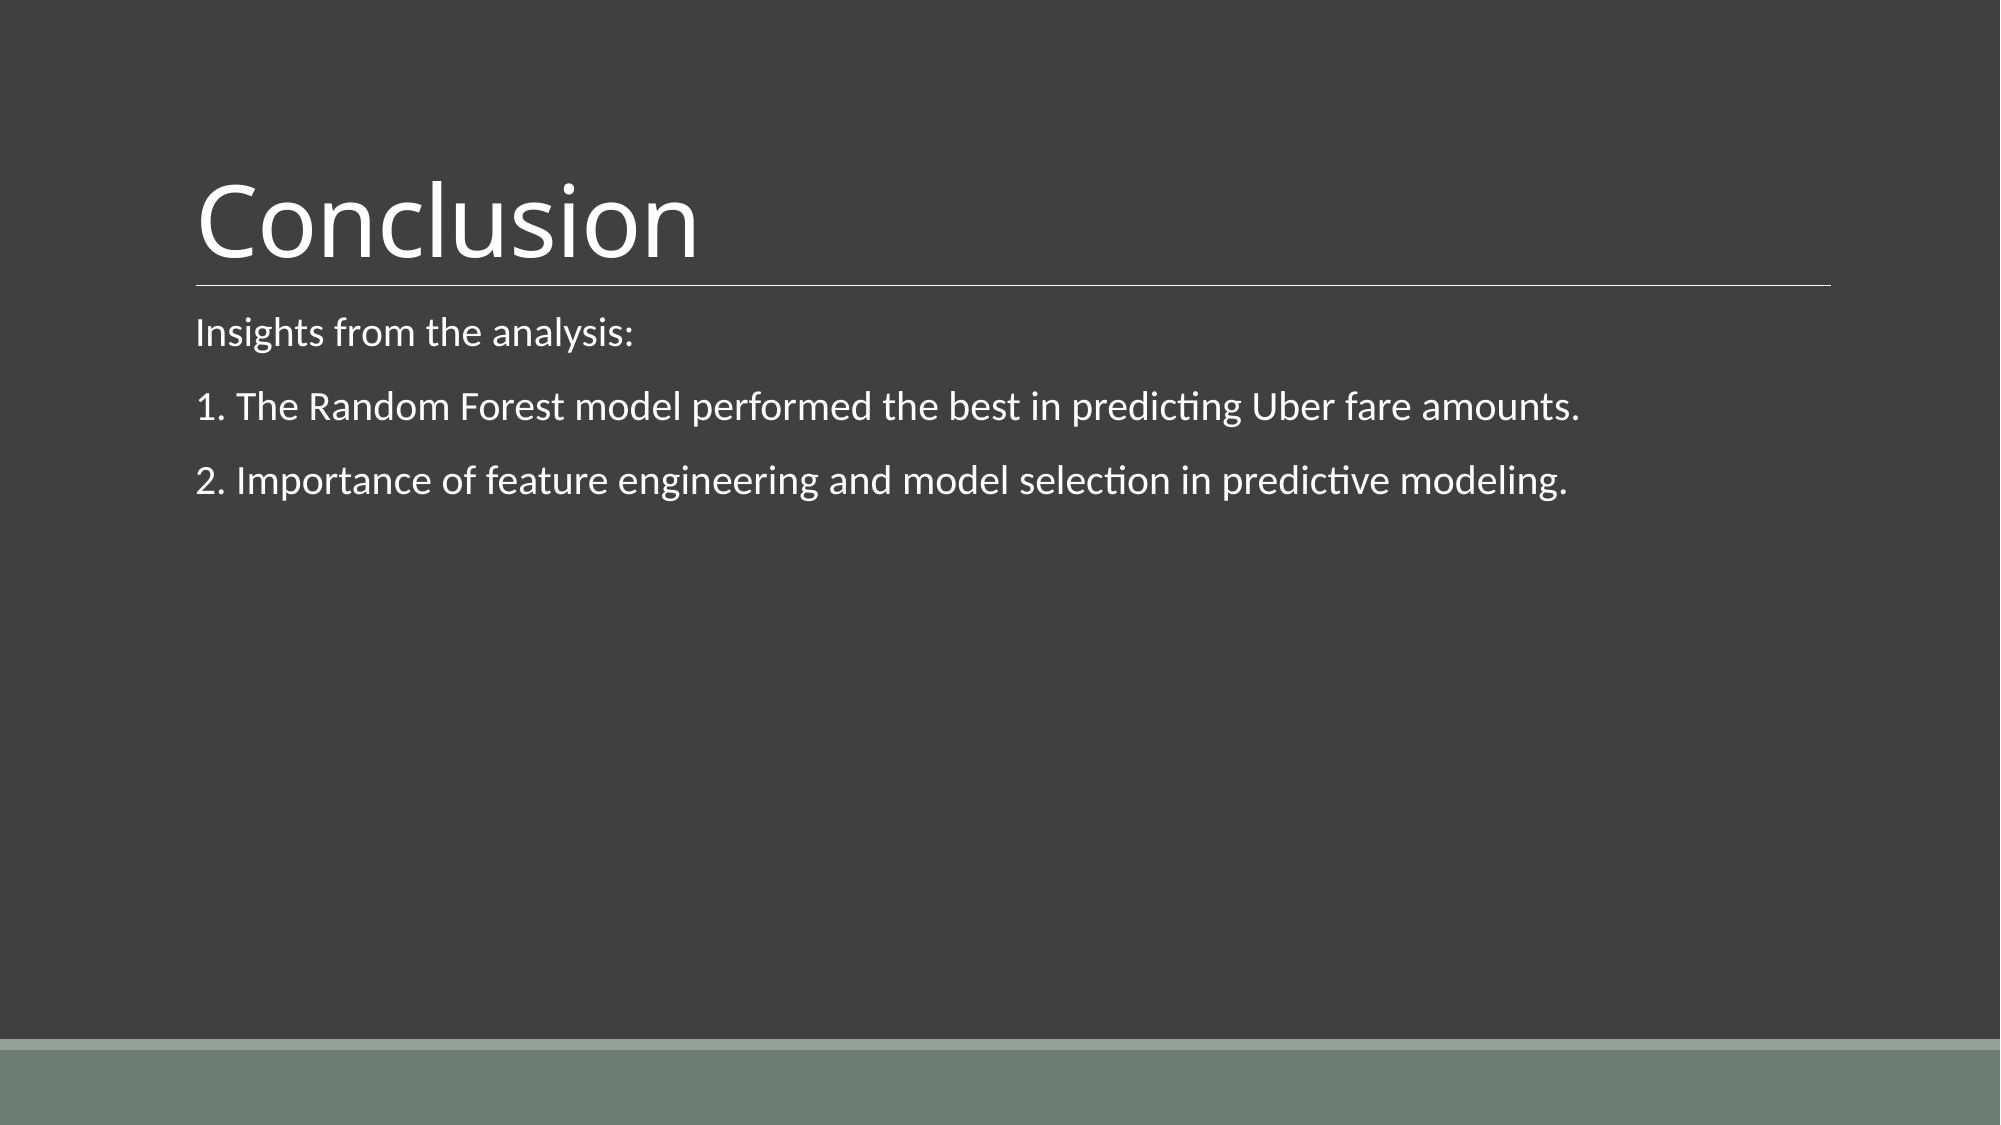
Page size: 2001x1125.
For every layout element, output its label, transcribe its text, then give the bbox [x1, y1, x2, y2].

list Insights from the analysis: 1. The Random Forest model performed the best in predicting Uber fare amounts. 2. Importance of feature engineering and model selection in predictive modeling. [180, 302, 1830, 963]
title Conclusion [180, 47, 1830, 285]
